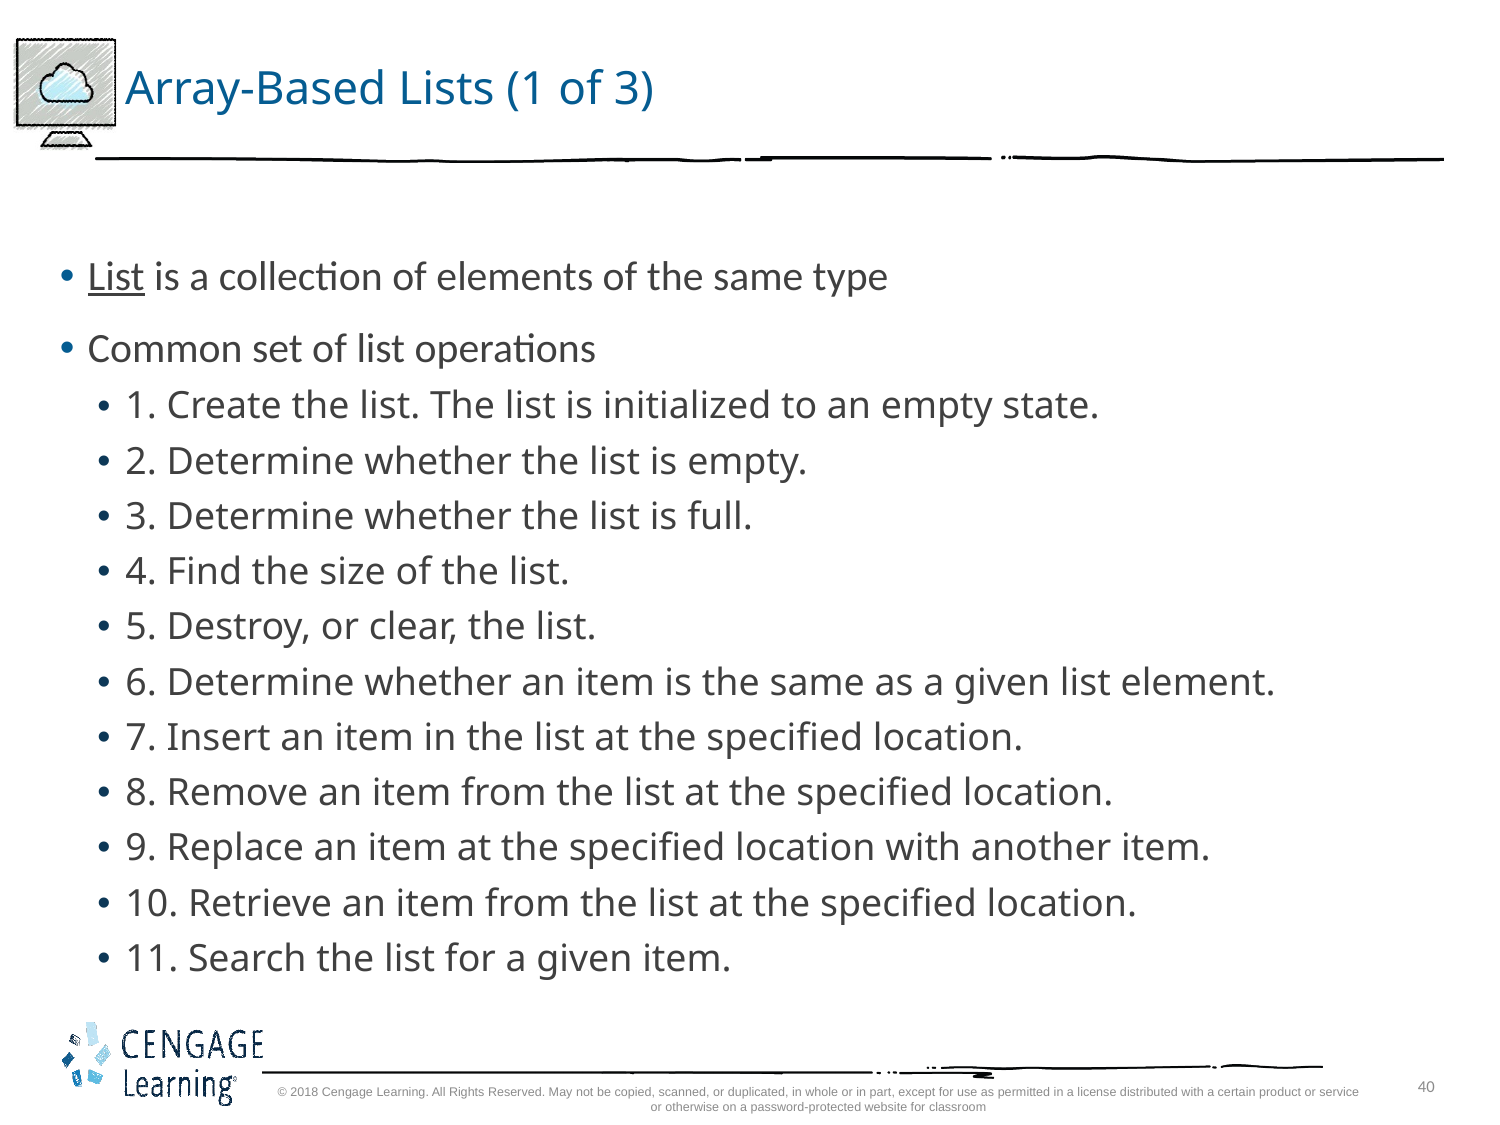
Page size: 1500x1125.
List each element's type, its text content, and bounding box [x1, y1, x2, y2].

picture [13, 36, 117, 151]
picture [95, 155, 1444, 163]
list List is a collection of elements of the same type Common set of list operations 1. Create the list. The list is initialized to an empty state. 2. Determine whether the list is empty. 3. Determine whether the list is full. 4. Find the size of the list. 5. Destroy, or clear, the list. 6. Determine whether an item is the same as a given list element. 7. Insert an item in the list at the specified location. 8. Remove an item from the list at the specified location. 9. Replace an item at the specified location with another item. 10. Retrieve an item from the list at the specified location. 11. Search the list for a given item. [59, 252, 1441, 1061]
title Array-Based Lists (1 of 3) [125, 66, 1442, 116]
footer © 2018 Cengage Learning. All Rights Reserved. May not be copied, scanned, or duplicated, in whole or in part, except for use as permitted in a license distributed with a certain product or service or otherwise on a password-protected website for classroom [262, 1079, 1375, 1120]
picture [62, 1061, 1323, 1106]
